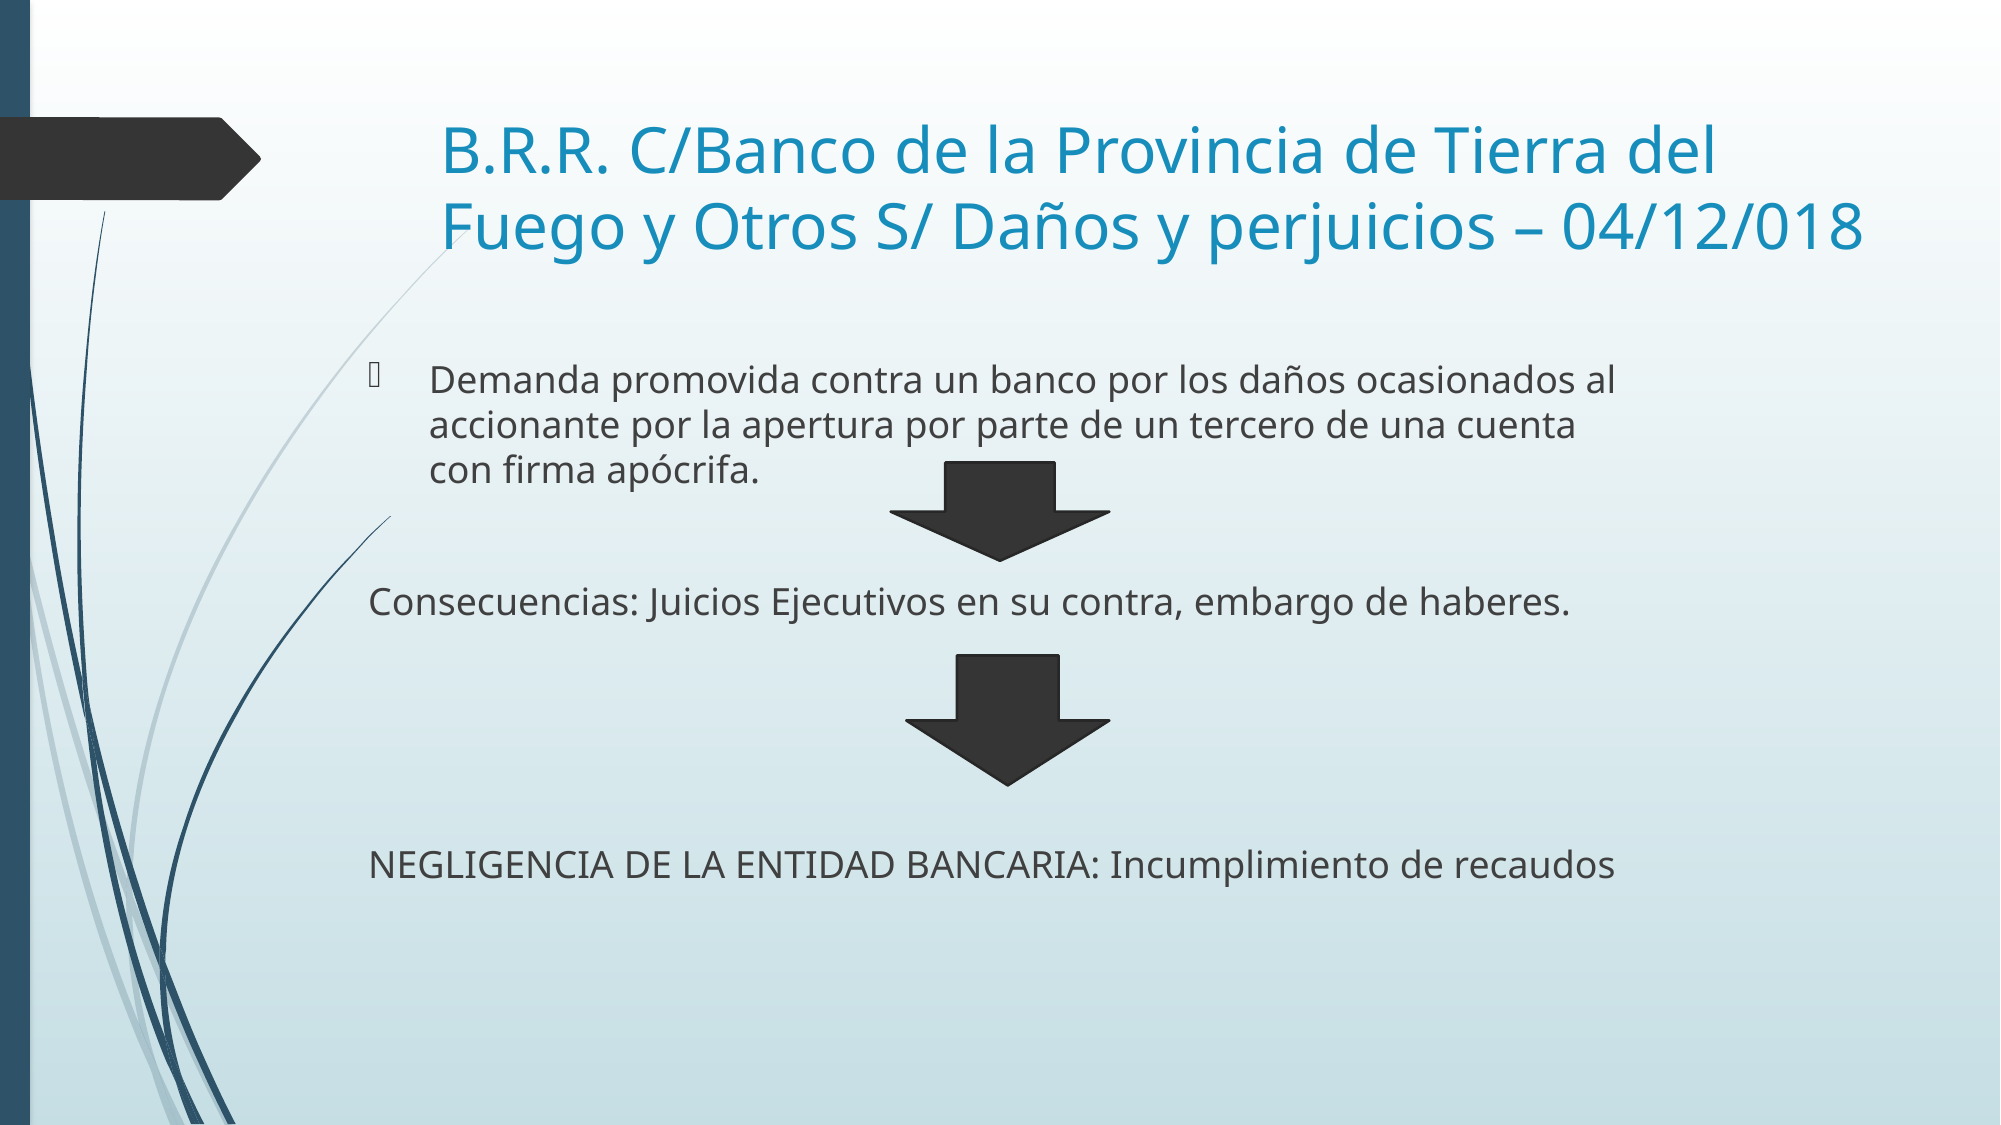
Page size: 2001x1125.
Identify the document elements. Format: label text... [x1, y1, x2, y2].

text_box [905, 654, 1111, 787]
title B.R.R. C/Banco de la Provincia de Tierra del Fuego y Otros S/ Daños y perjuicios – 04/12/018 [425, 102, 1888, 313]
text_box [889, 461, 1111, 562]
list Demanda promovida contra un banco por los daños ocasionados al accionante por la apertura por parte de un tercero de una cuenta con firma apócrifa. Consecuencias: Juicios Ejecutivos en su contra, embargo de haberes. NEGLIGENCIA DE LA ENTIDAD BANCARIA: Incumplimiento de recaudos [353, 348, 1647, 901]
